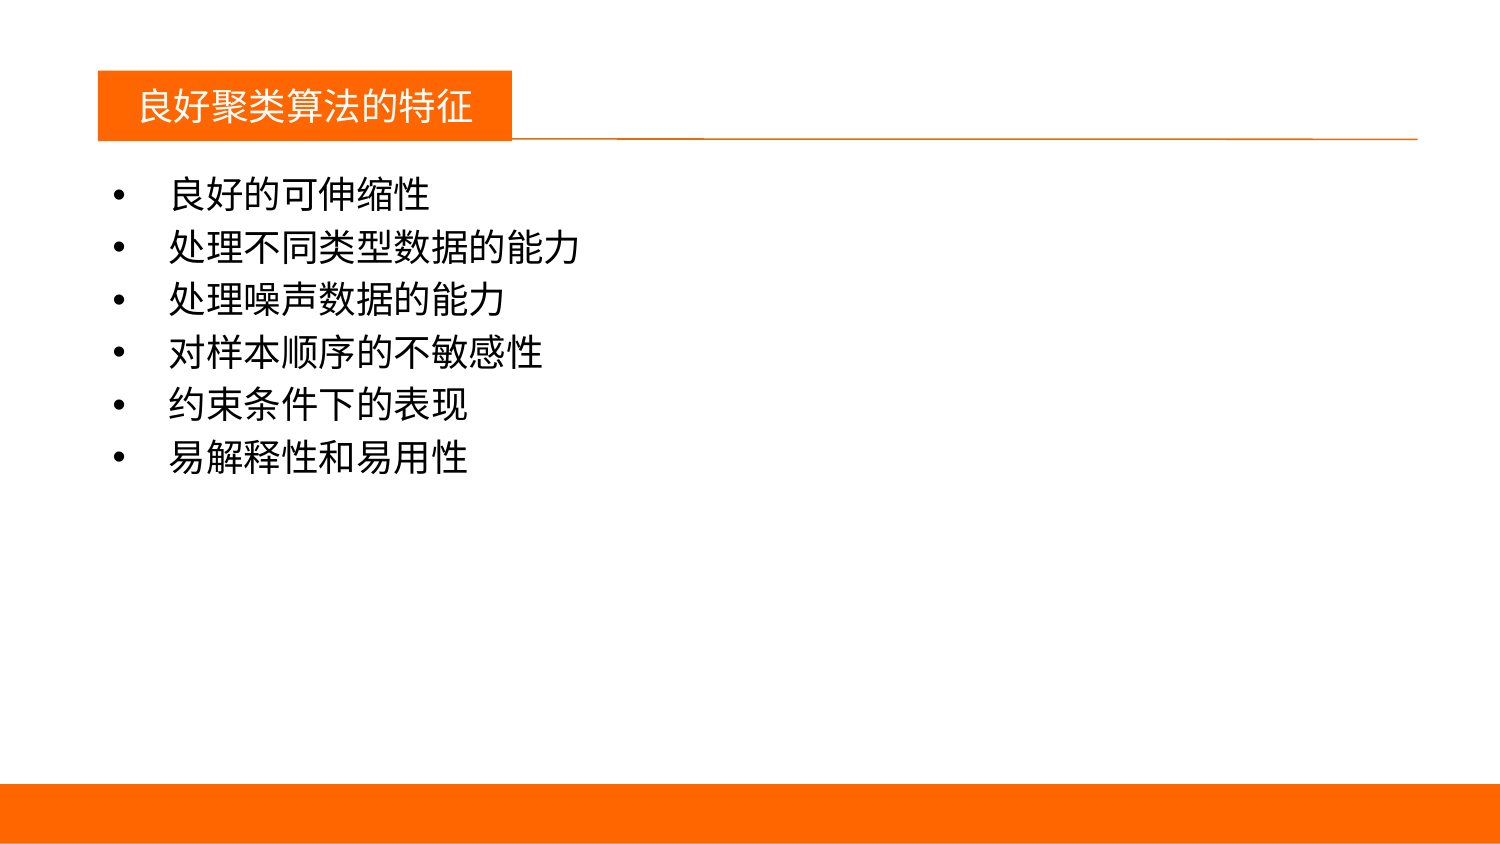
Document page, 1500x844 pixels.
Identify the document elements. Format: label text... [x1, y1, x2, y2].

text_box [0, 782, 1500, 844]
text_box [99, 70, 130, 147]
text_box 良好的可伸缩性 处理不同类型数据的能力 处理噪声数据的能力 对样本顺序的不敏感性 约束条件下的表现 易解释性和易用性 [97, 164, 1418, 487]
text_box 良好聚类算法的特征 [96, 68, 514, 143]
